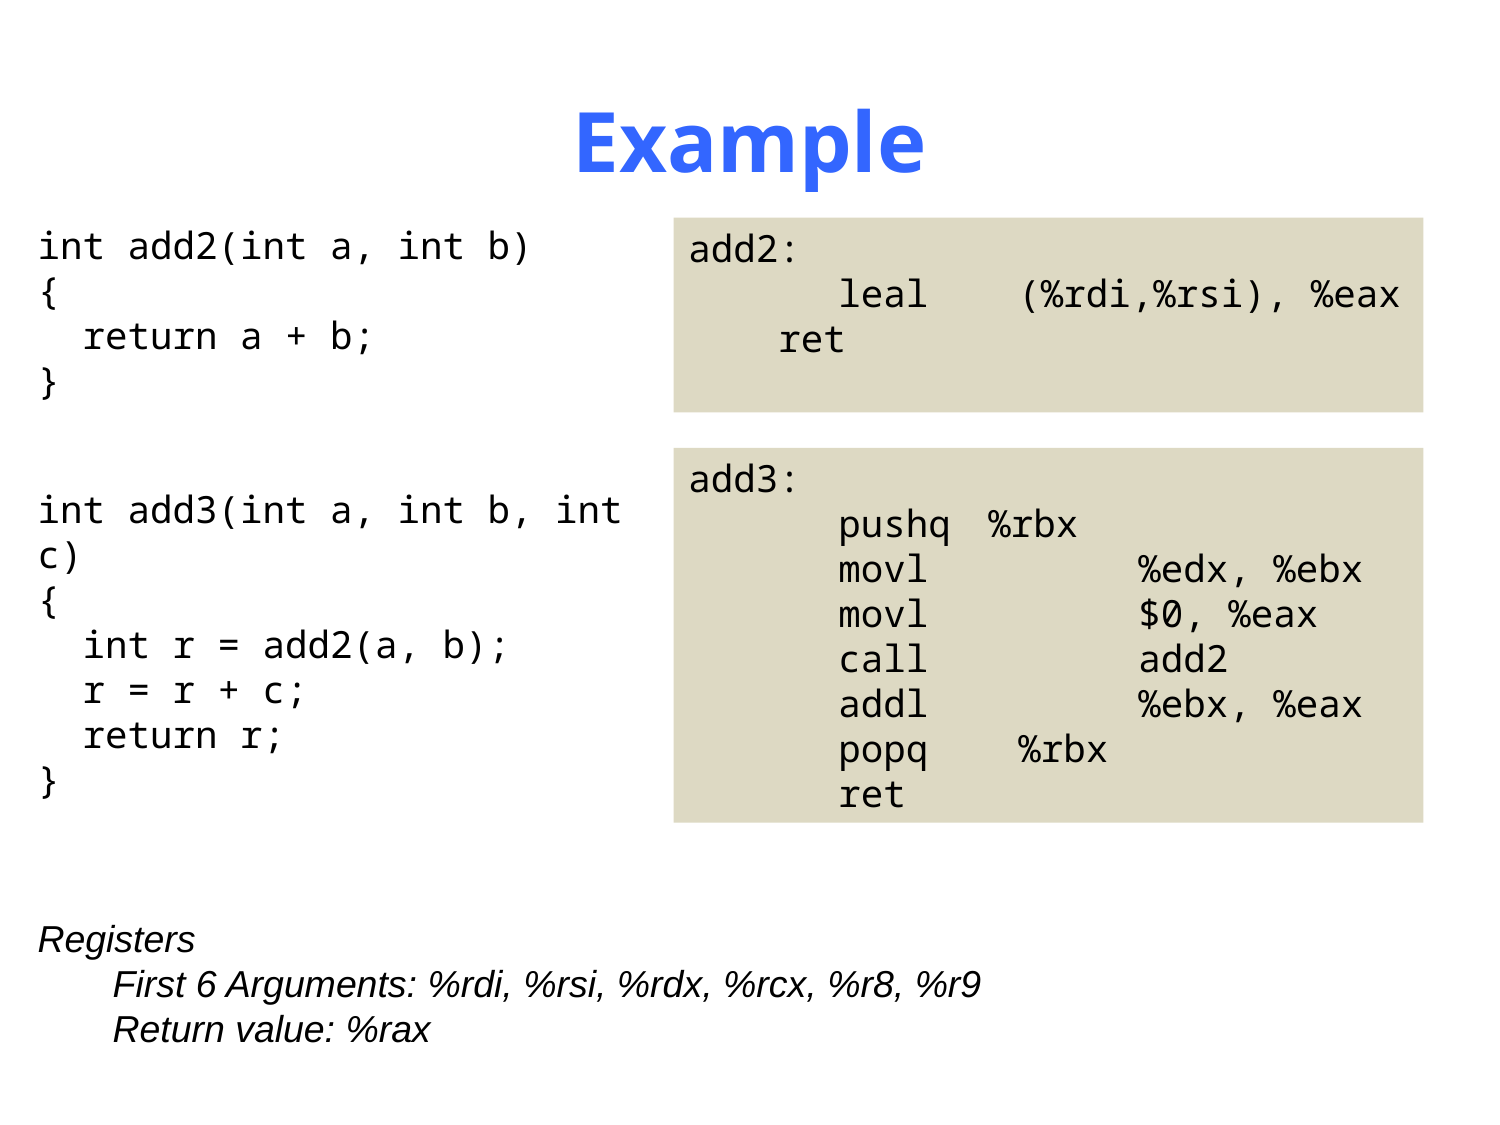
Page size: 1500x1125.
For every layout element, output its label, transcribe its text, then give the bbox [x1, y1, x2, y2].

text_box Registers First 6 Arguments: %rdi, %rsi, %rdx, %rcx, %r8, %r9 Return value: %rax [22, 907, 1314, 1058]
title Example [75, 45, 1425, 233]
text_box add3: pushq %rbx movl %edx, %ebx movl $0, %eax call add2 addl %ebx, %eax popq %rbx ret [673, 447, 1424, 823]
text_box int add2(int a, int b) { return a + b; } [22, 214, 773, 410]
text_box int add3(int a, int b, int c) { int r = add2(a, b); r = r + c; return r; } [22, 478, 704, 899]
text_box add2: leal (%rdi,%rsi), %eax ret [673, 217, 1424, 413]
